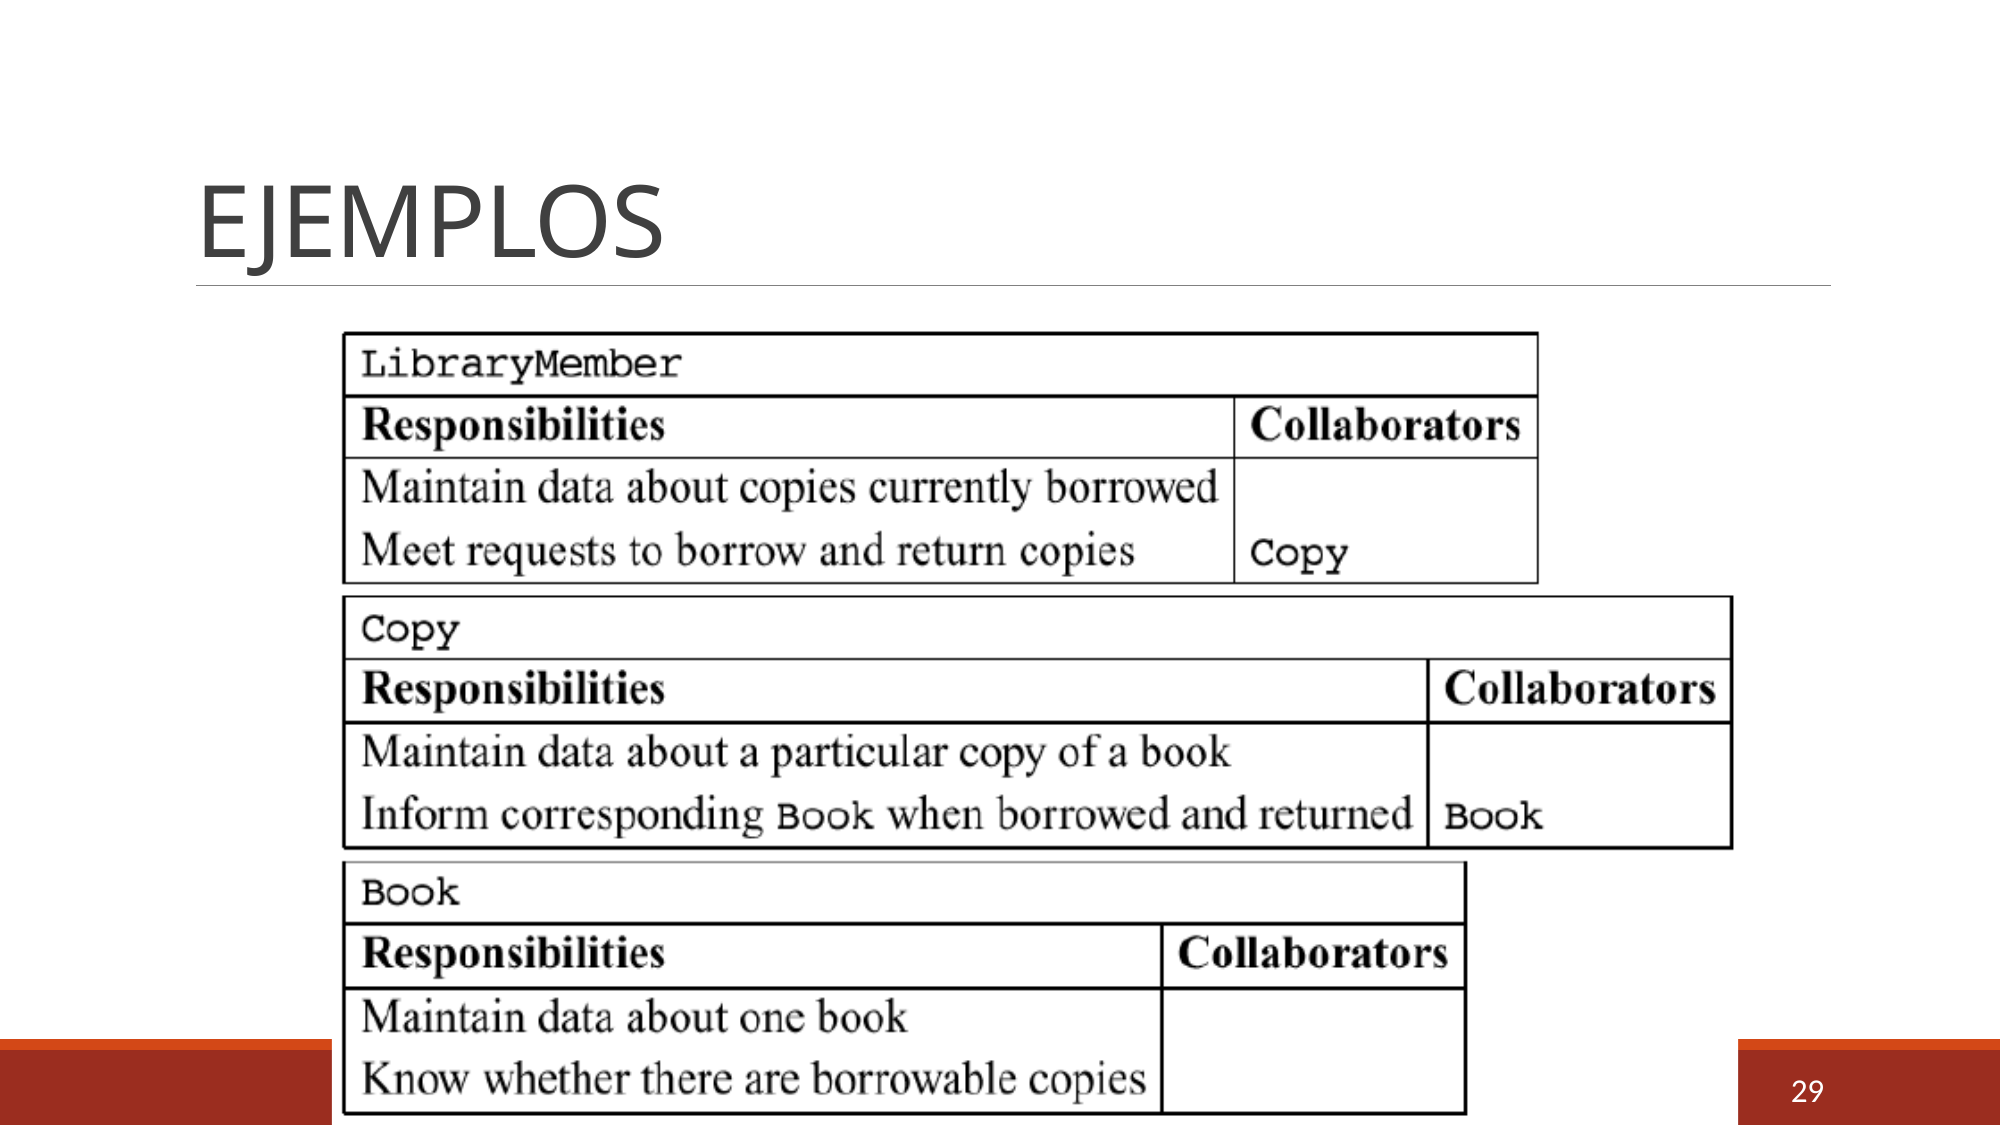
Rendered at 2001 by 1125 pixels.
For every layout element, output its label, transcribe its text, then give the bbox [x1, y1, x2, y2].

slide_number 29 [1748, 1059, 1840, 1120]
picture [331, 327, 1739, 1125]
title EJEMPLOS [180, 47, 1830, 285]
